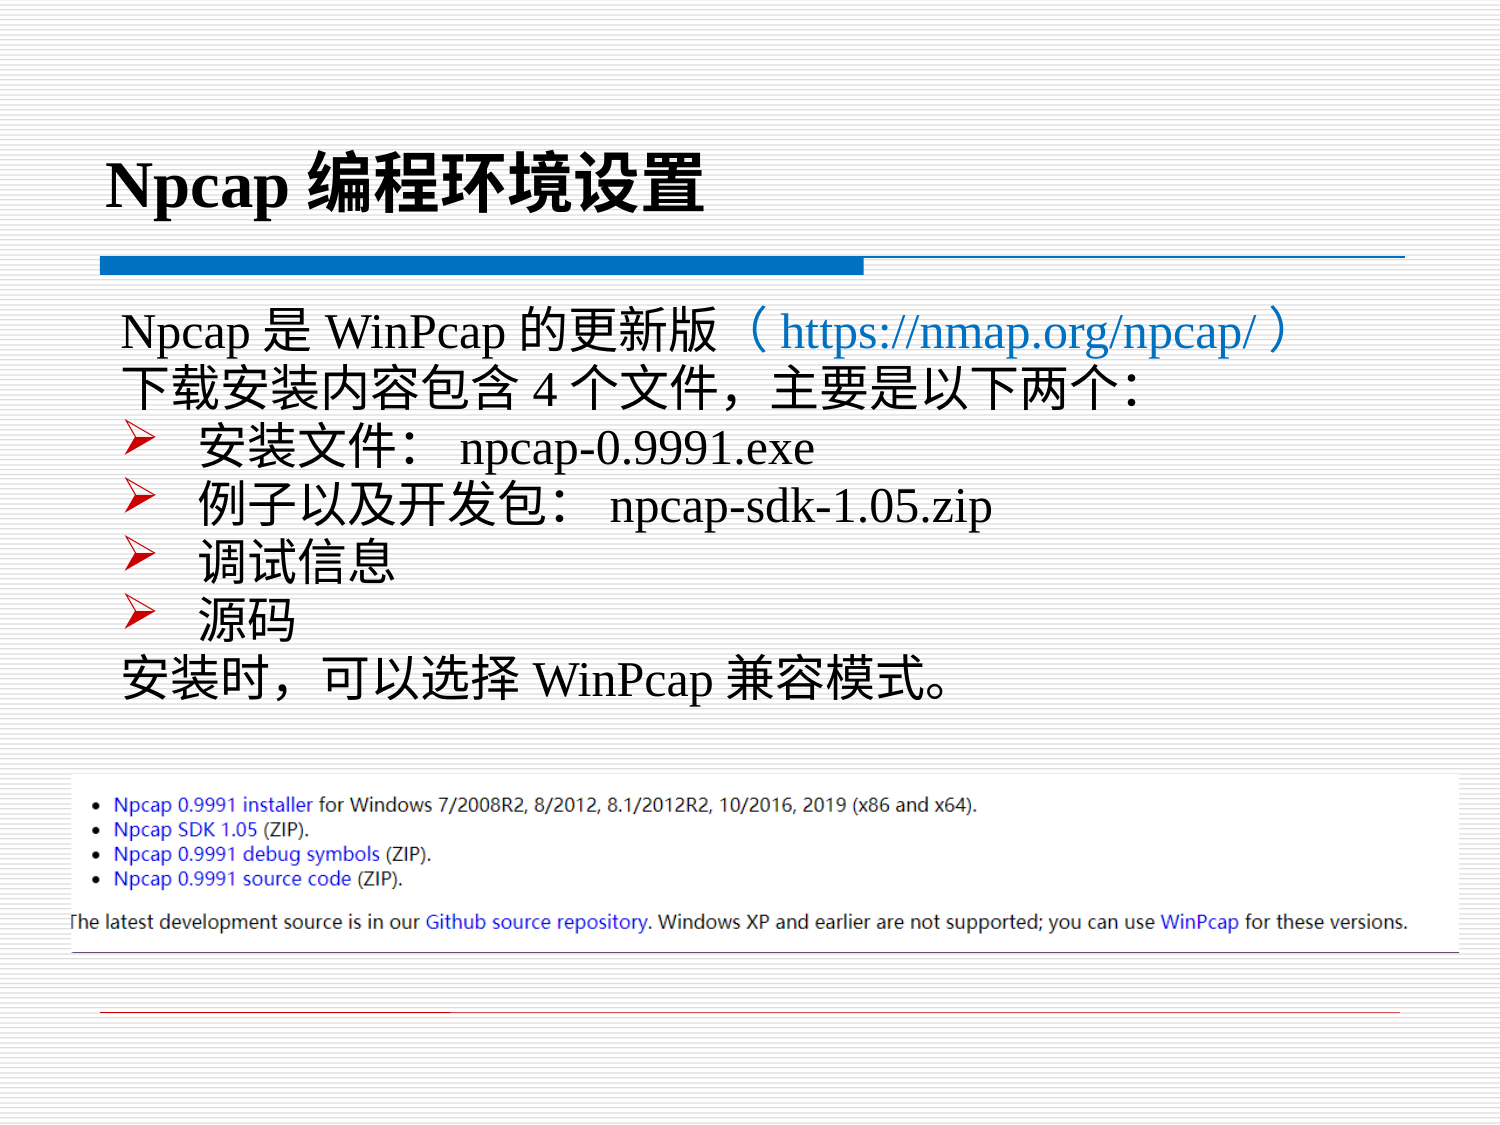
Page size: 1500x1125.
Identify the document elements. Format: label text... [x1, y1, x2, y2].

list Npcap是WinPcap的更新版（https://nmap.org/npcap/） 下载安装内容包含4个文件，主要是以下两个： 安装文件：npcap-0.9991.exe 例子以及开发包：npcap-sdk-1.05.zip 调试信息 源码 安装时，可以选择WinPcap兼容模式。 [105, 302, 1441, 728]
title Npcap编程环境设置 [90, 121, 1441, 241]
picture [0, 0, 1500, 1125]
